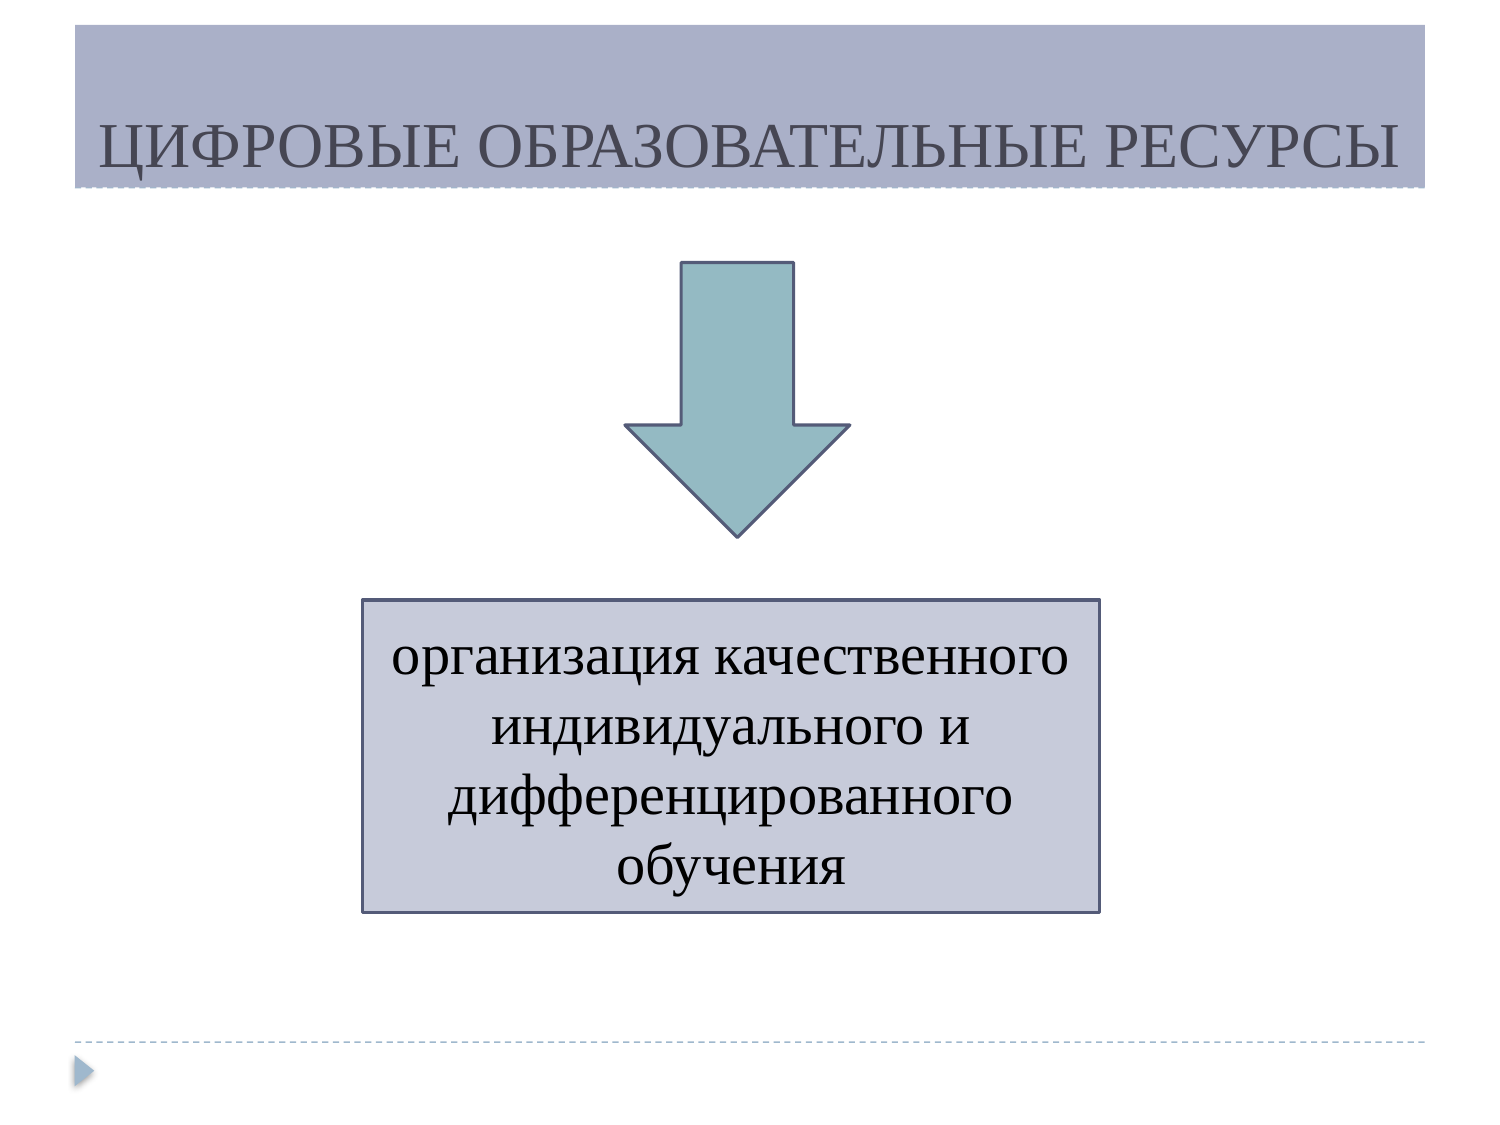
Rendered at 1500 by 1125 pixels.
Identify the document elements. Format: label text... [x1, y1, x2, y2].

text_box организация качественного индивидуального и дифференцированного обучения [361, 598, 1101, 914]
text_box [623, 260, 852, 539]
title ЦИФРОВЫЕ ОБРАЗОВАТЕЛЬНЫЕ РЕСУРСЫ [75, 24, 1425, 188]
